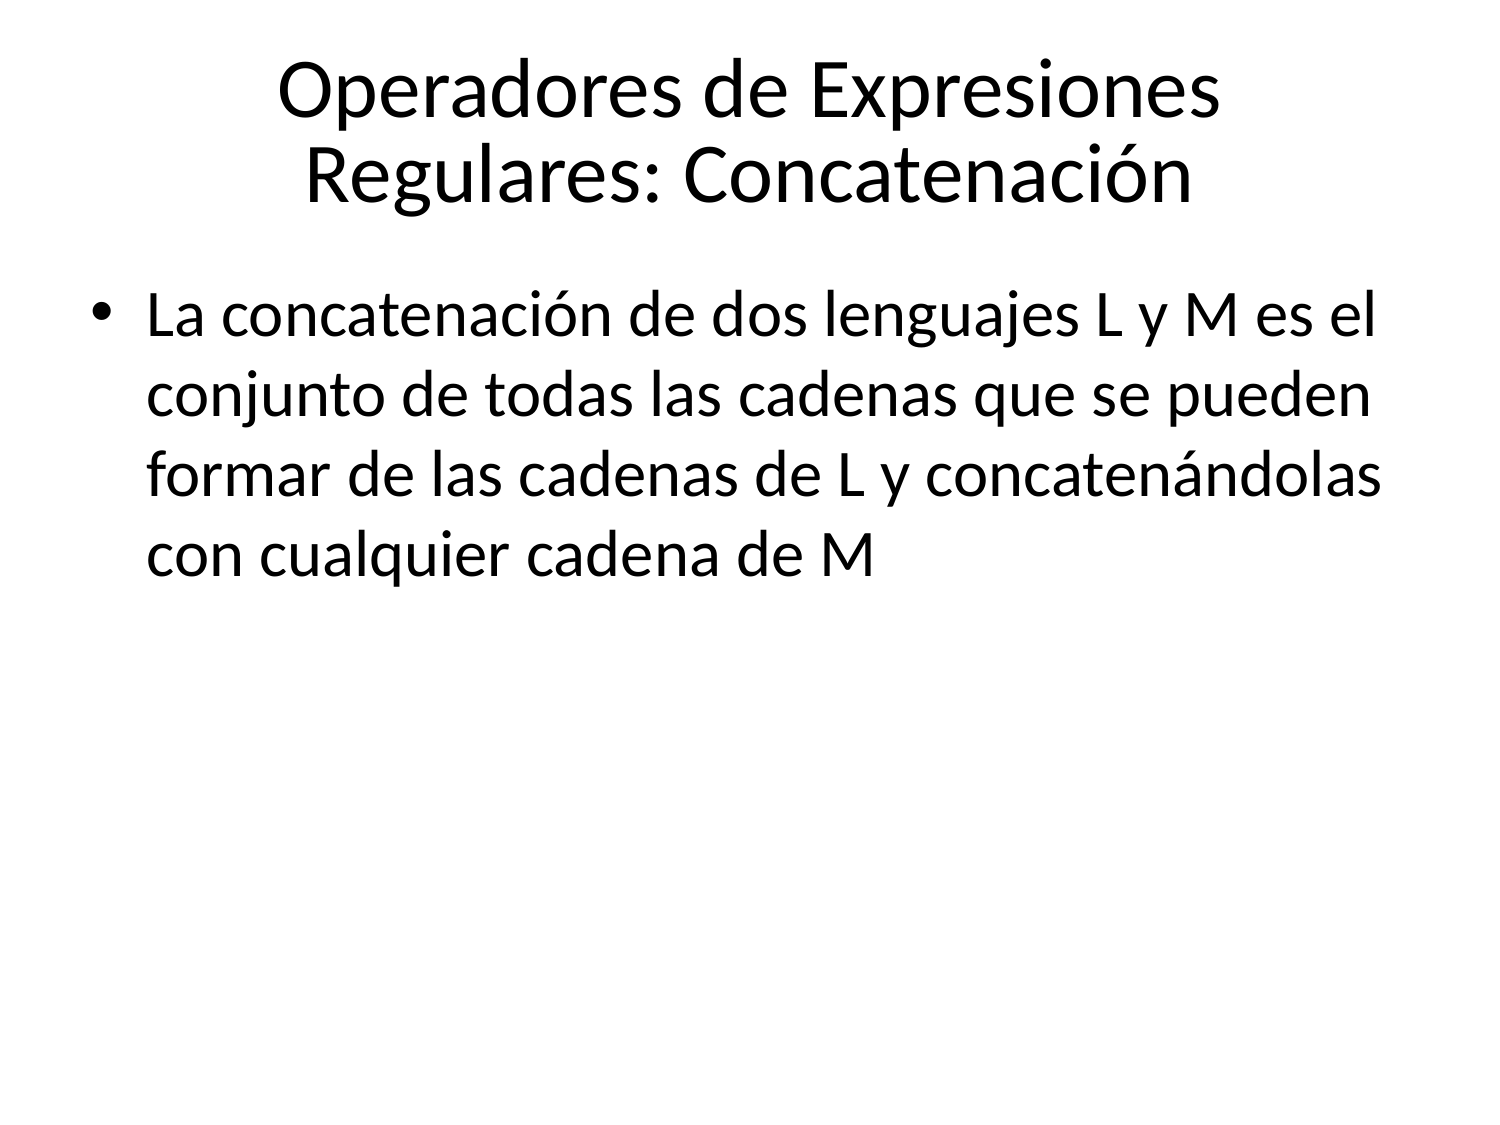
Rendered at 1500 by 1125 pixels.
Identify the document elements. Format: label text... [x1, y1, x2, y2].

title Operadores de Expresiones Regulares: Concatenación [75, 45, 1425, 233]
